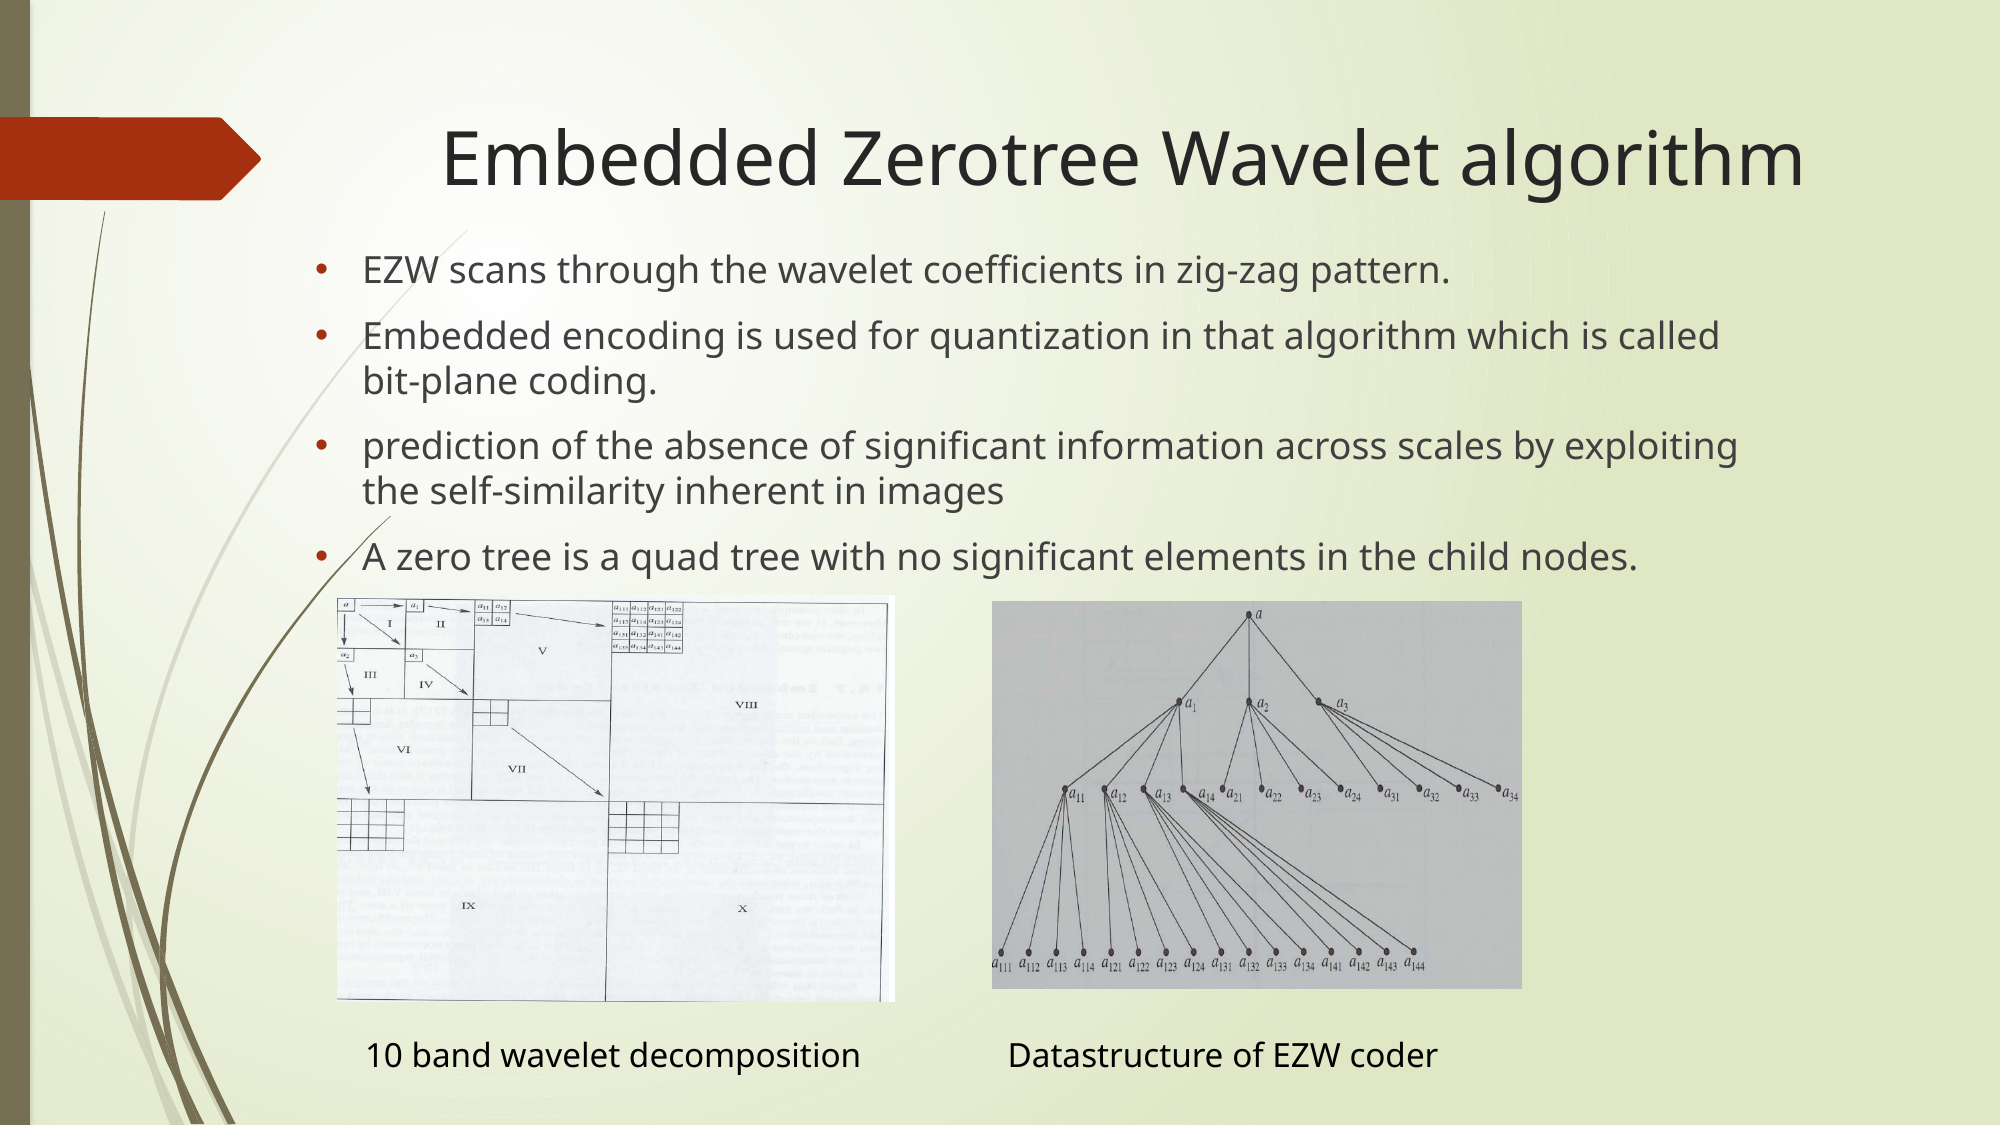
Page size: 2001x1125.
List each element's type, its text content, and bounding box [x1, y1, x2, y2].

list EZW scans through the wavelet coefficients in zig-zag pattern. Embedded encoding is used for quantization in that algorithm which is called bit-plane coding. prediction of the absence of significant information across scales by exploiting the self-similarity inherent in images A zero tree is a quad tree with no significant elements in the child nodes. [300, 238, 1763, 644]
title Embedded Zerotree Wavelet algorithm [425, 102, 1888, 313]
text_box Datastructure of EZW coder [992, 1026, 1474, 1082]
picture [337, 595, 895, 1002]
picture [992, 600, 1522, 989]
text_box 10 band wavelet decomposition [350, 1026, 942, 1082]
